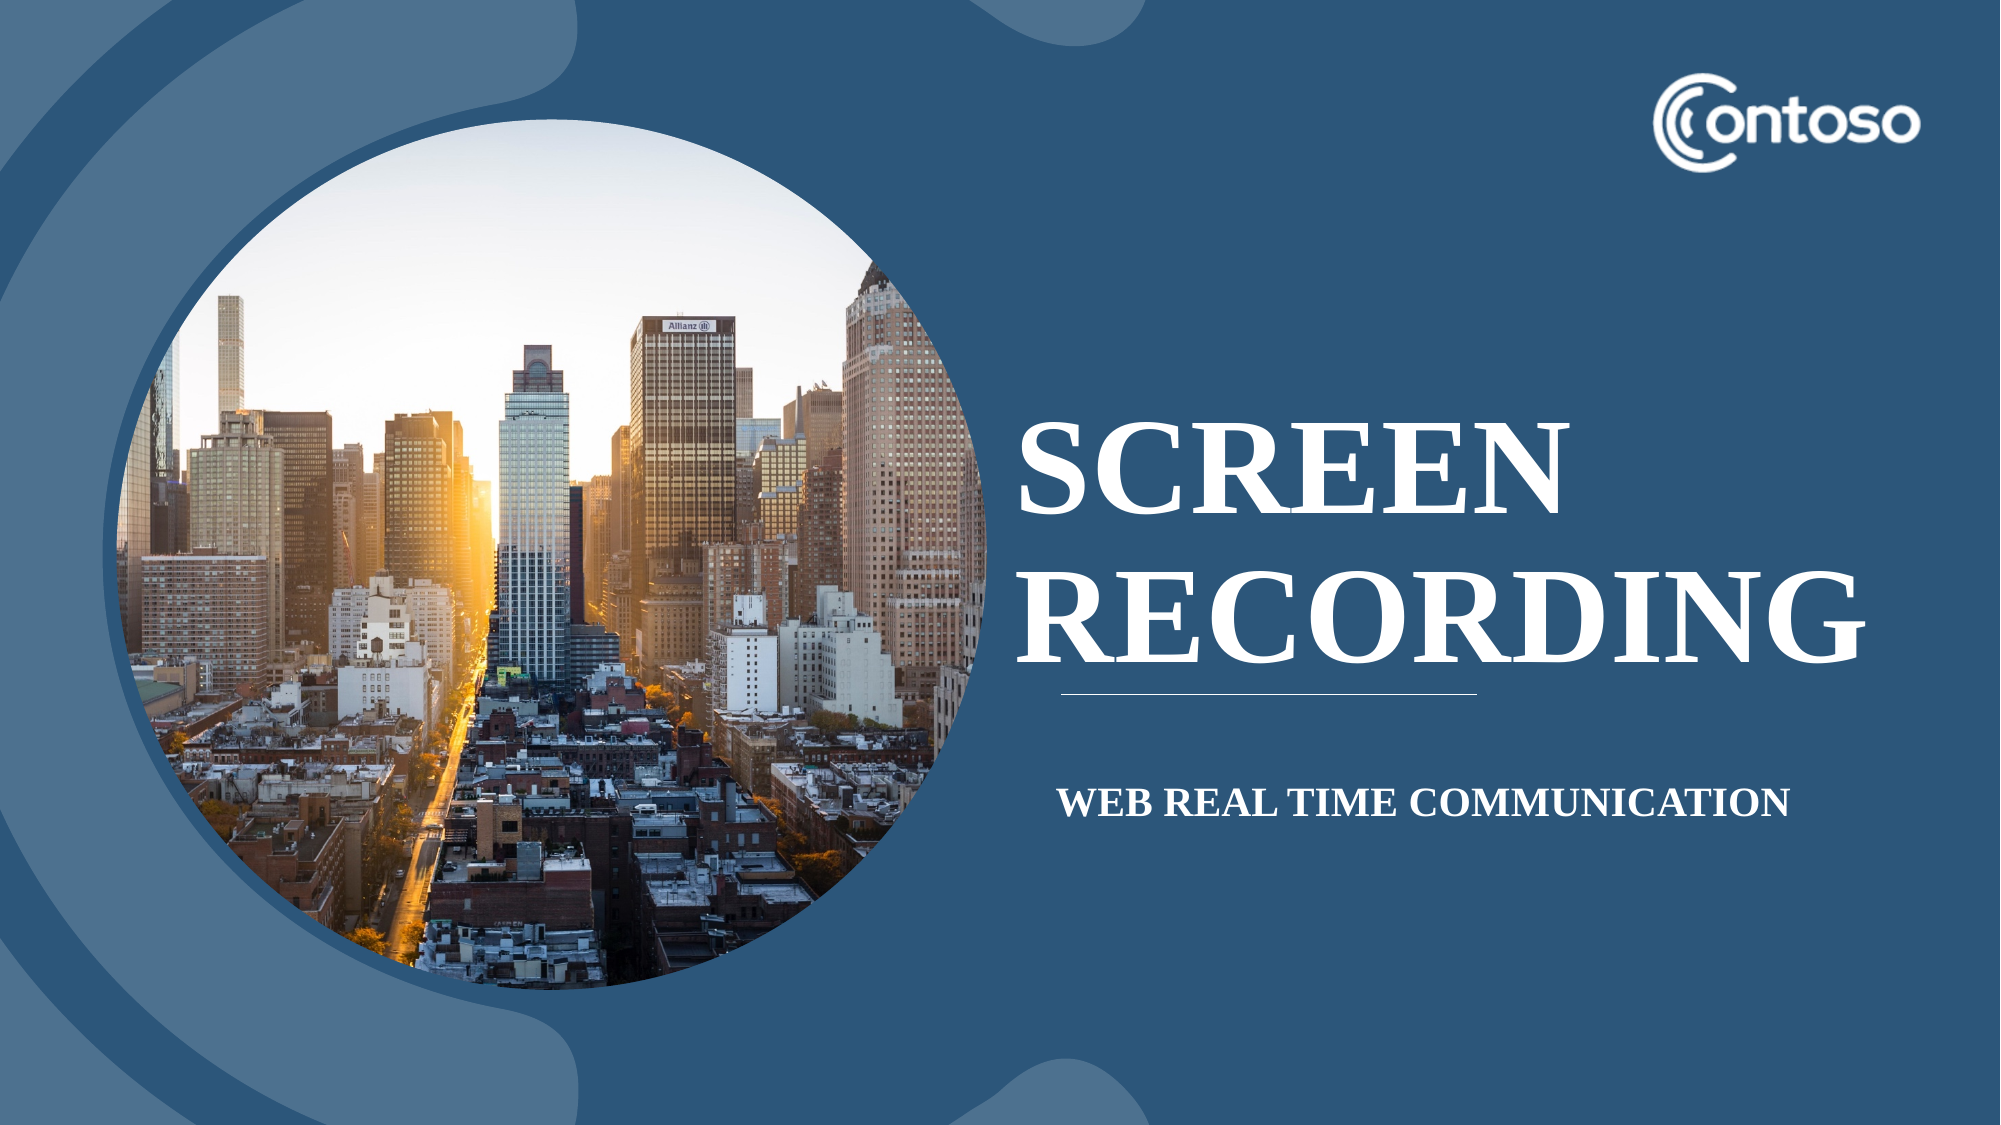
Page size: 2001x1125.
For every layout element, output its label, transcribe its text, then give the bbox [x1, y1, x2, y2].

picture [1643, 64, 1930, 175]
title Screen Recording [999, 356, 1942, 700]
subtitle Web Real time communication [1040, 702, 1885, 861]
picture [116, 119, 987, 990]
